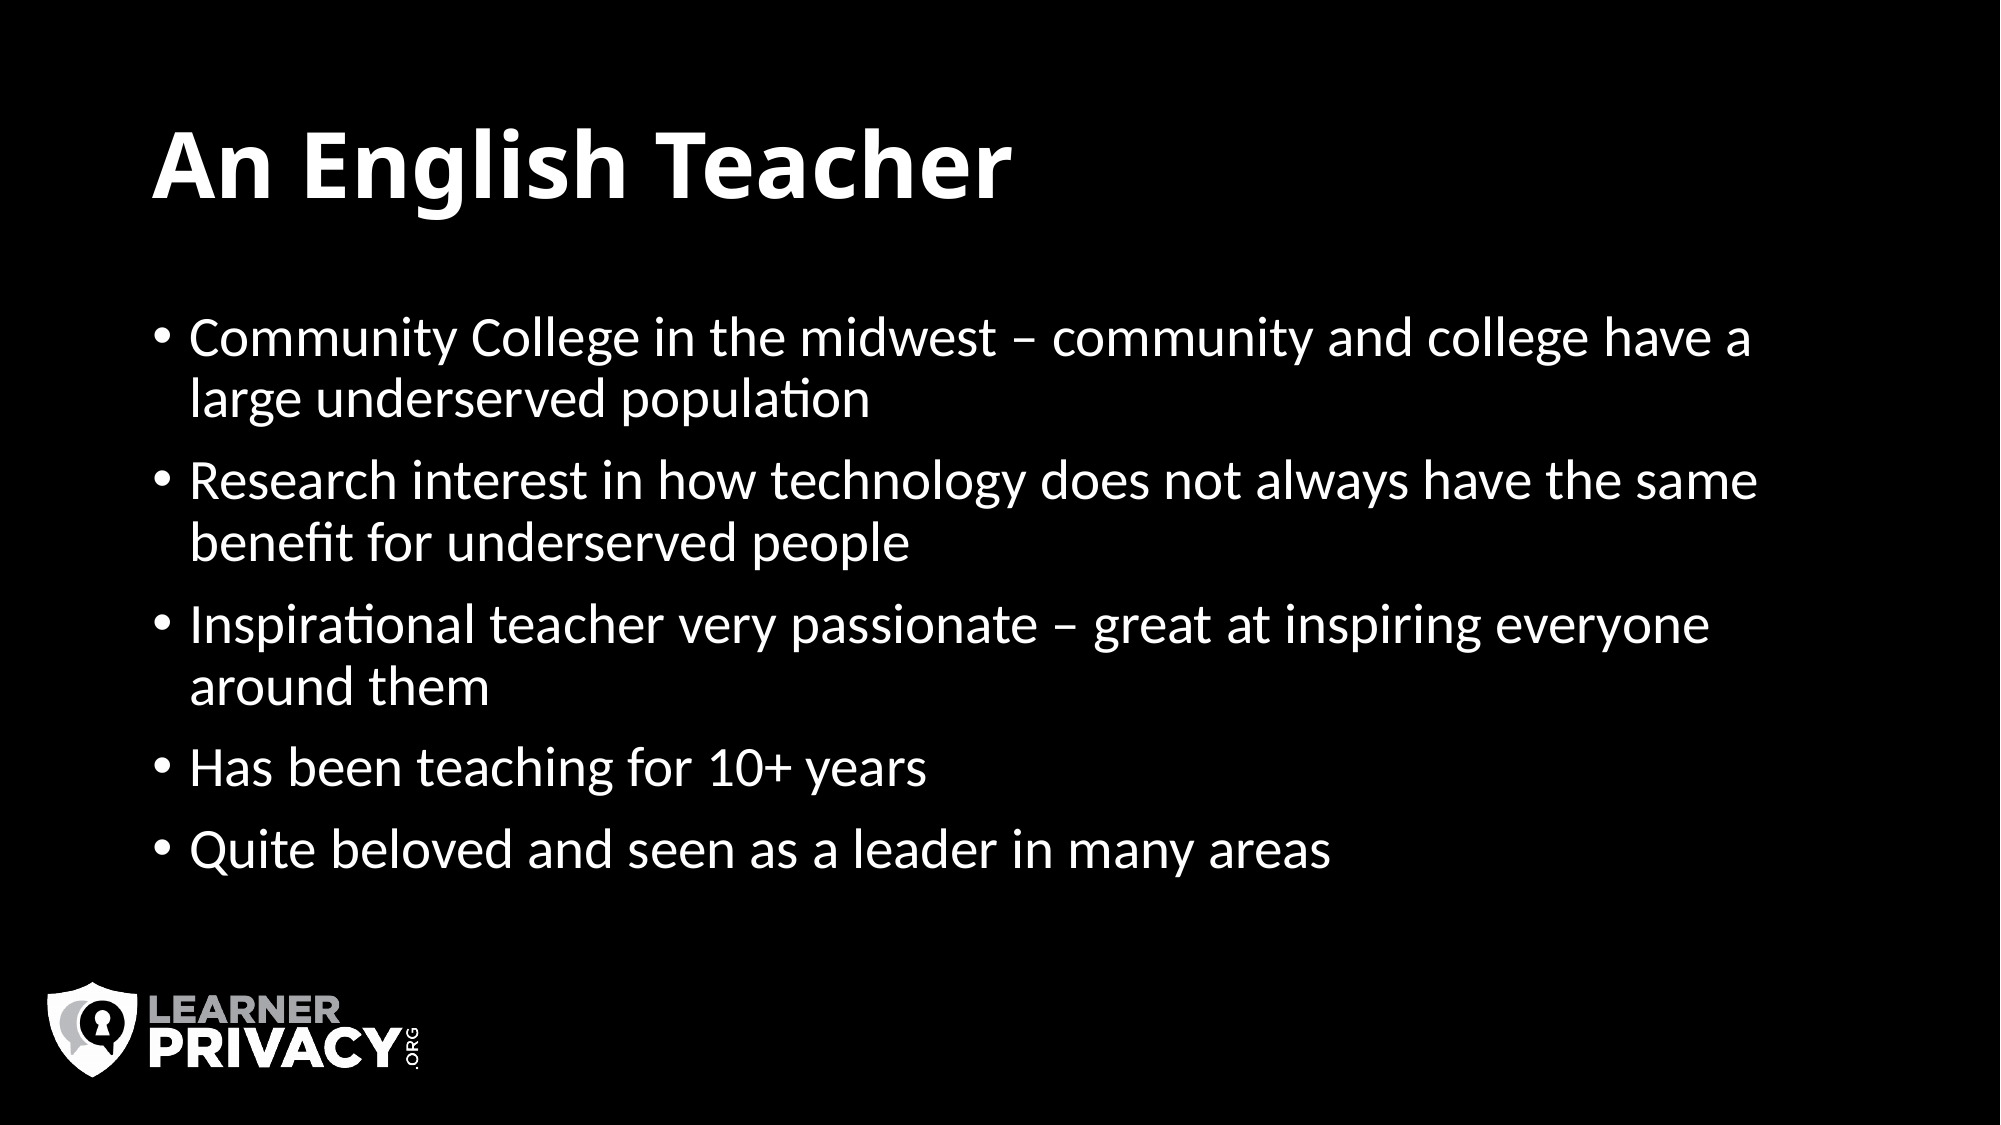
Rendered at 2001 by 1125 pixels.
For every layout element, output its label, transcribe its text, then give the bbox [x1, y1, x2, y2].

picture [43, 977, 423, 1084]
title An English Teacher [137, 59, 1863, 278]
list Community College in the midwest – community and college have a large underserved population Research interest in how technology does not always have the same benefit for underserved people Inspirational teacher very passionate – great at inspiring everyone around them Has been teaching for 10+ years Quite beloved and seen as a leader in many areas [137, 299, 1863, 890]
